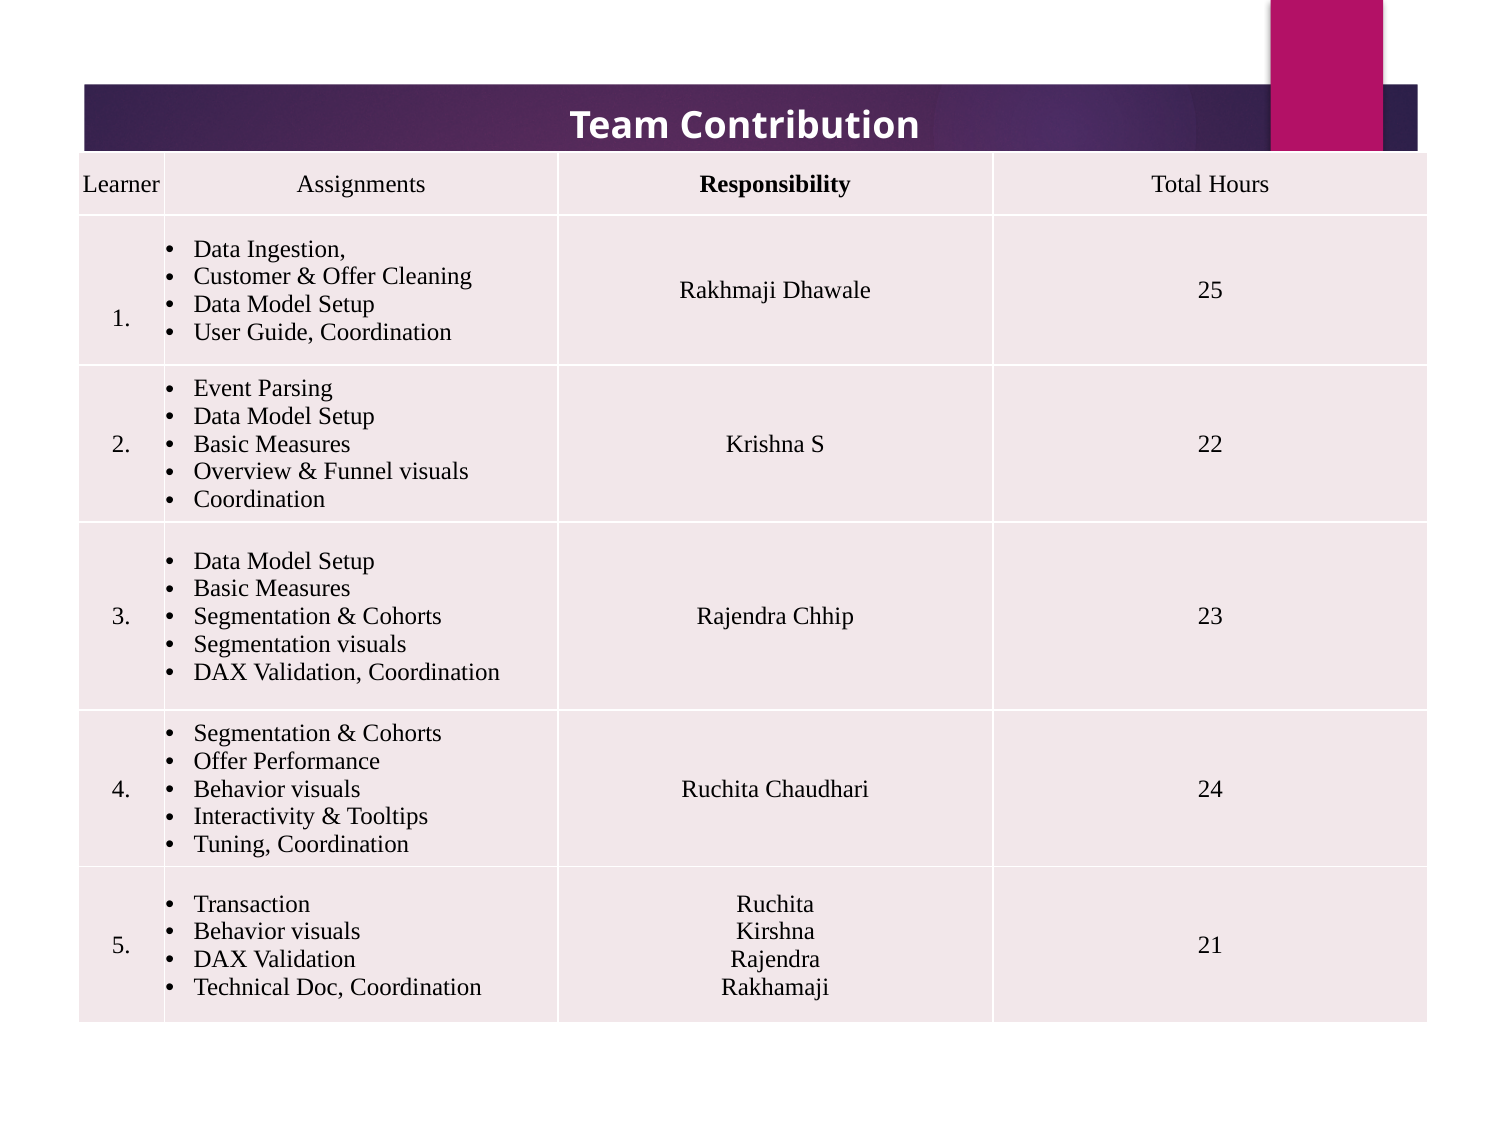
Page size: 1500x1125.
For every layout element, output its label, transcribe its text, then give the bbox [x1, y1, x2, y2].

table_cell Data Ingestion, Customer & Offer Cleaning Data Model Setup User Guide, Coordination [165, 216, 557, 364]
table_cell Rajendra Chhip [559, 523, 992, 709]
table_header Responsibility [559, 157, 992, 214]
table_cell 5. [79, 867, 164, 1022]
table_cell Ruchita Chaudhari [559, 711, 992, 866]
table_cell Transaction Behavior visuals DAX Validation Technical Doc, Coordination [165, 867, 557, 1022]
table_cell Rakhmaji Dhawale [559, 216, 992, 364]
table_cell 23 [994, 523, 1427, 709]
table_cell 3. [79, 523, 164, 709]
table_header Total Hours [994, 153, 1427, 214]
table_header Learner [79, 153, 164, 214]
table_cell 24 [994, 711, 1427, 866]
table_cell 2. [79, 366, 164, 521]
table_cell Event Parsing Data Model Setup Basic Measures Overview & Funnel visuals Coordination [165, 366, 557, 521]
table_cell 21 [994, 867, 1427, 1022]
table_cell Ruchita Kirshna Rajendra Rakhamaji [559, 867, 992, 1022]
table_cell 1. [79, 216, 164, 364]
table_cell 4. [79, 711, 164, 866]
table_cell Krishna S [559, 366, 992, 521]
table_cell 22 [994, 366, 1427, 521]
table_cell Data Model Setup Basic Measures Segmentation & Cohorts Segmentation visuals DAX Validation, Coordination [165, 523, 557, 709]
table_header Team Contribution [250, 91, 1250, 157]
table_cell 25 [994, 216, 1427, 364]
table_cell Segmentation & Cohorts Offer Performance Behavior visuals Interactivity & Tooltips Tuning, Coordination [165, 711, 557, 866]
table_header Assignments [165, 153, 557, 214]
